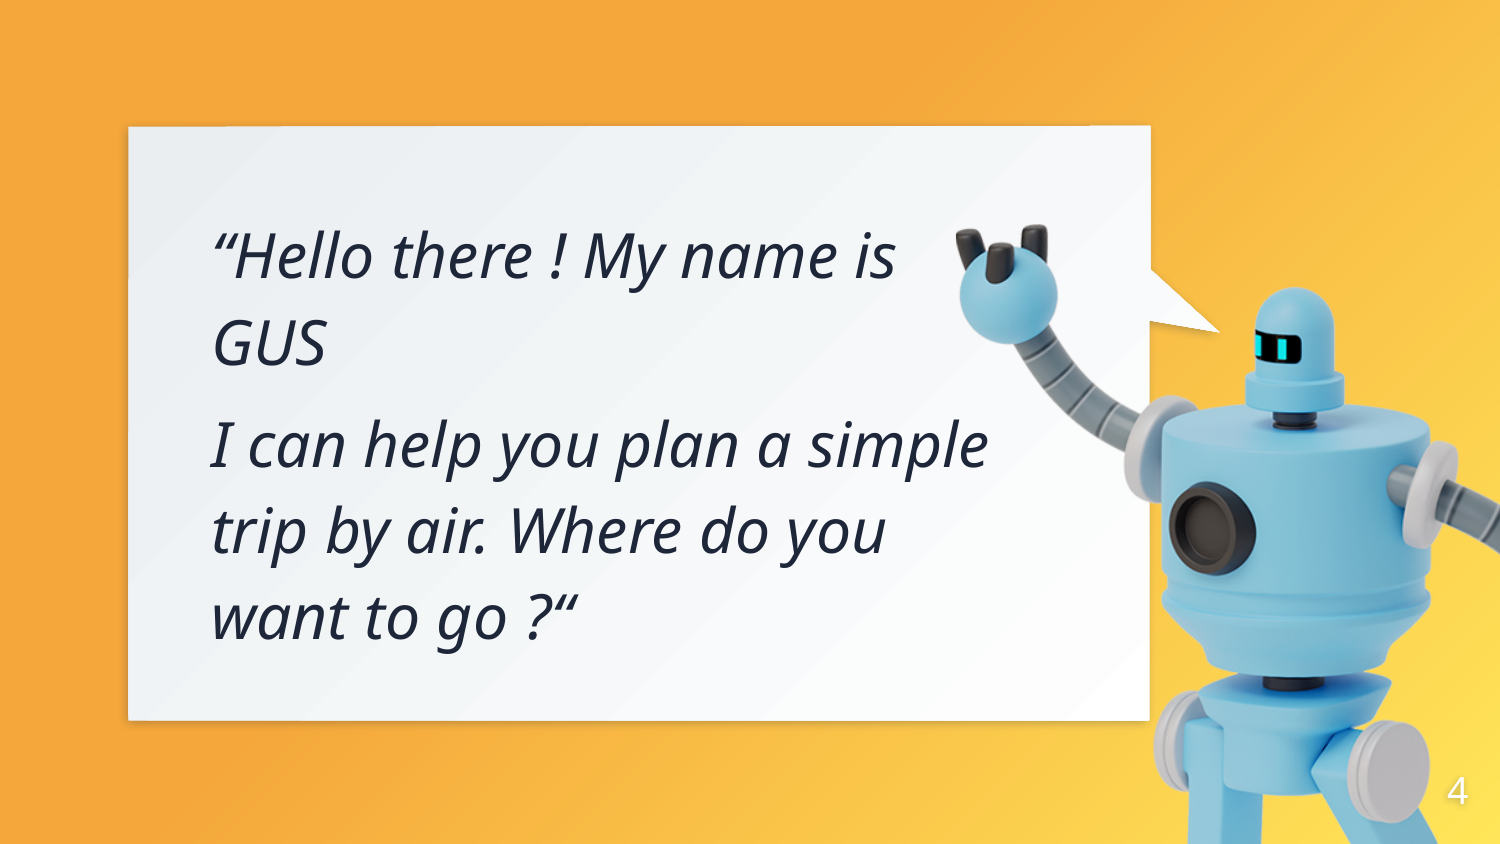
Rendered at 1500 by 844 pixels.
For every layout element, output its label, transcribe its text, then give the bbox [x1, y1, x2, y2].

list “Hello there ! My name is GUS I can help you plan a simple trip by air. Where do you want to go ?“ [211, 205, 1006, 642]
picture [955, 224, 1500, 844]
